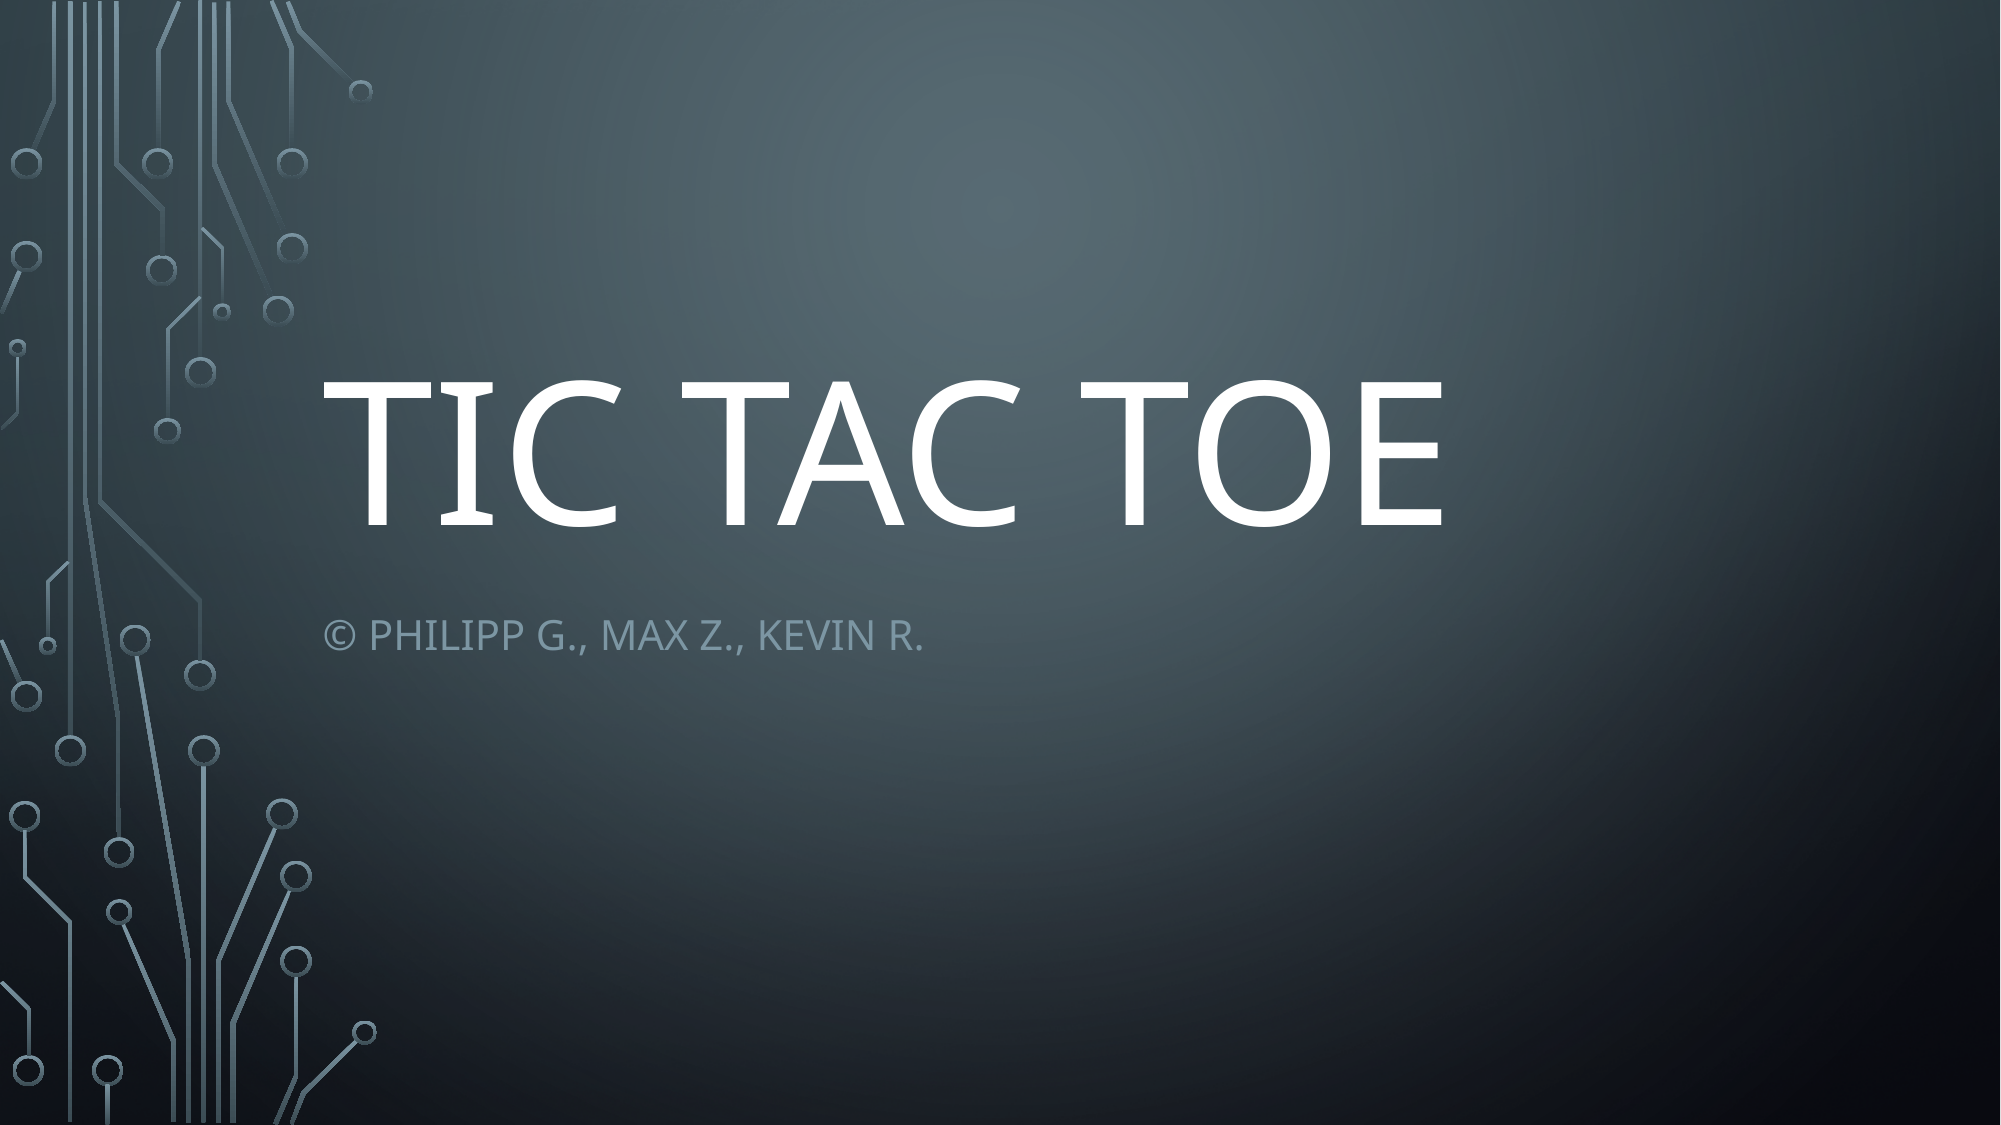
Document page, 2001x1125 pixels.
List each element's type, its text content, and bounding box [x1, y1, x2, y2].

title Tic Tac Toe [307, 184, 1750, 576]
subtitle © Philipp G., Max Z., Kevin R. [307, 590, 1750, 863]
